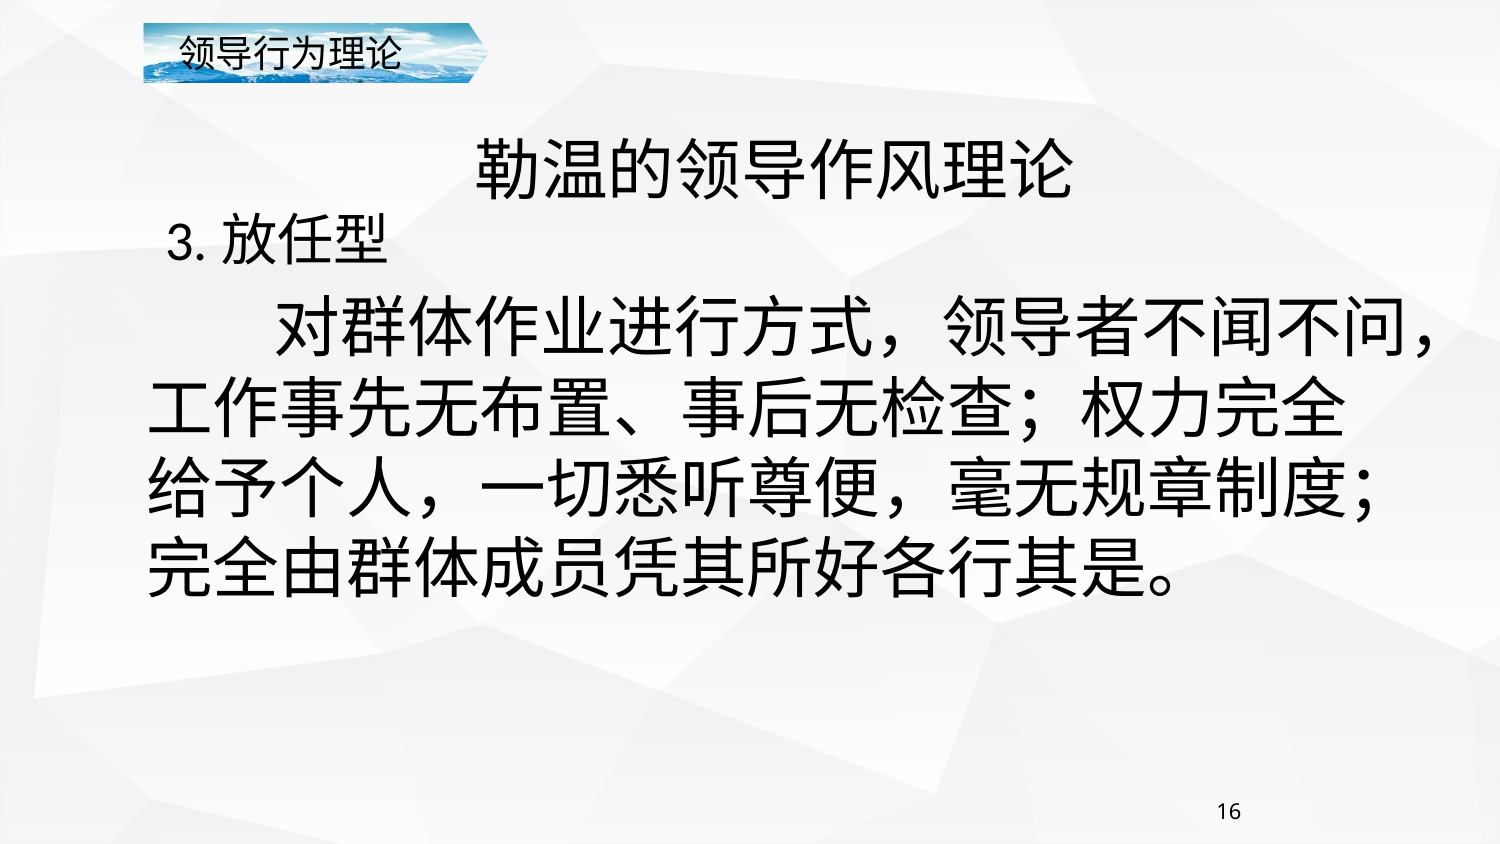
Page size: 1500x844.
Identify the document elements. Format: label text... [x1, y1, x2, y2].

text_box 勒温的领导作风理论 [459, 120, 1090, 215]
list 3.放任型 对群体作业进行方式，领导者不闻不问，工作事先无布置、事后无检查；权力完全给予个人，一切悉听尊便，毫无规章制度；完全由群体成员凭其所好各行其是。 [75, 196, 1425, 754]
picture [0, 0, 1500, 844]
title [75, 33, 1425, 175]
text_box [1021, 778, 1257, 835]
